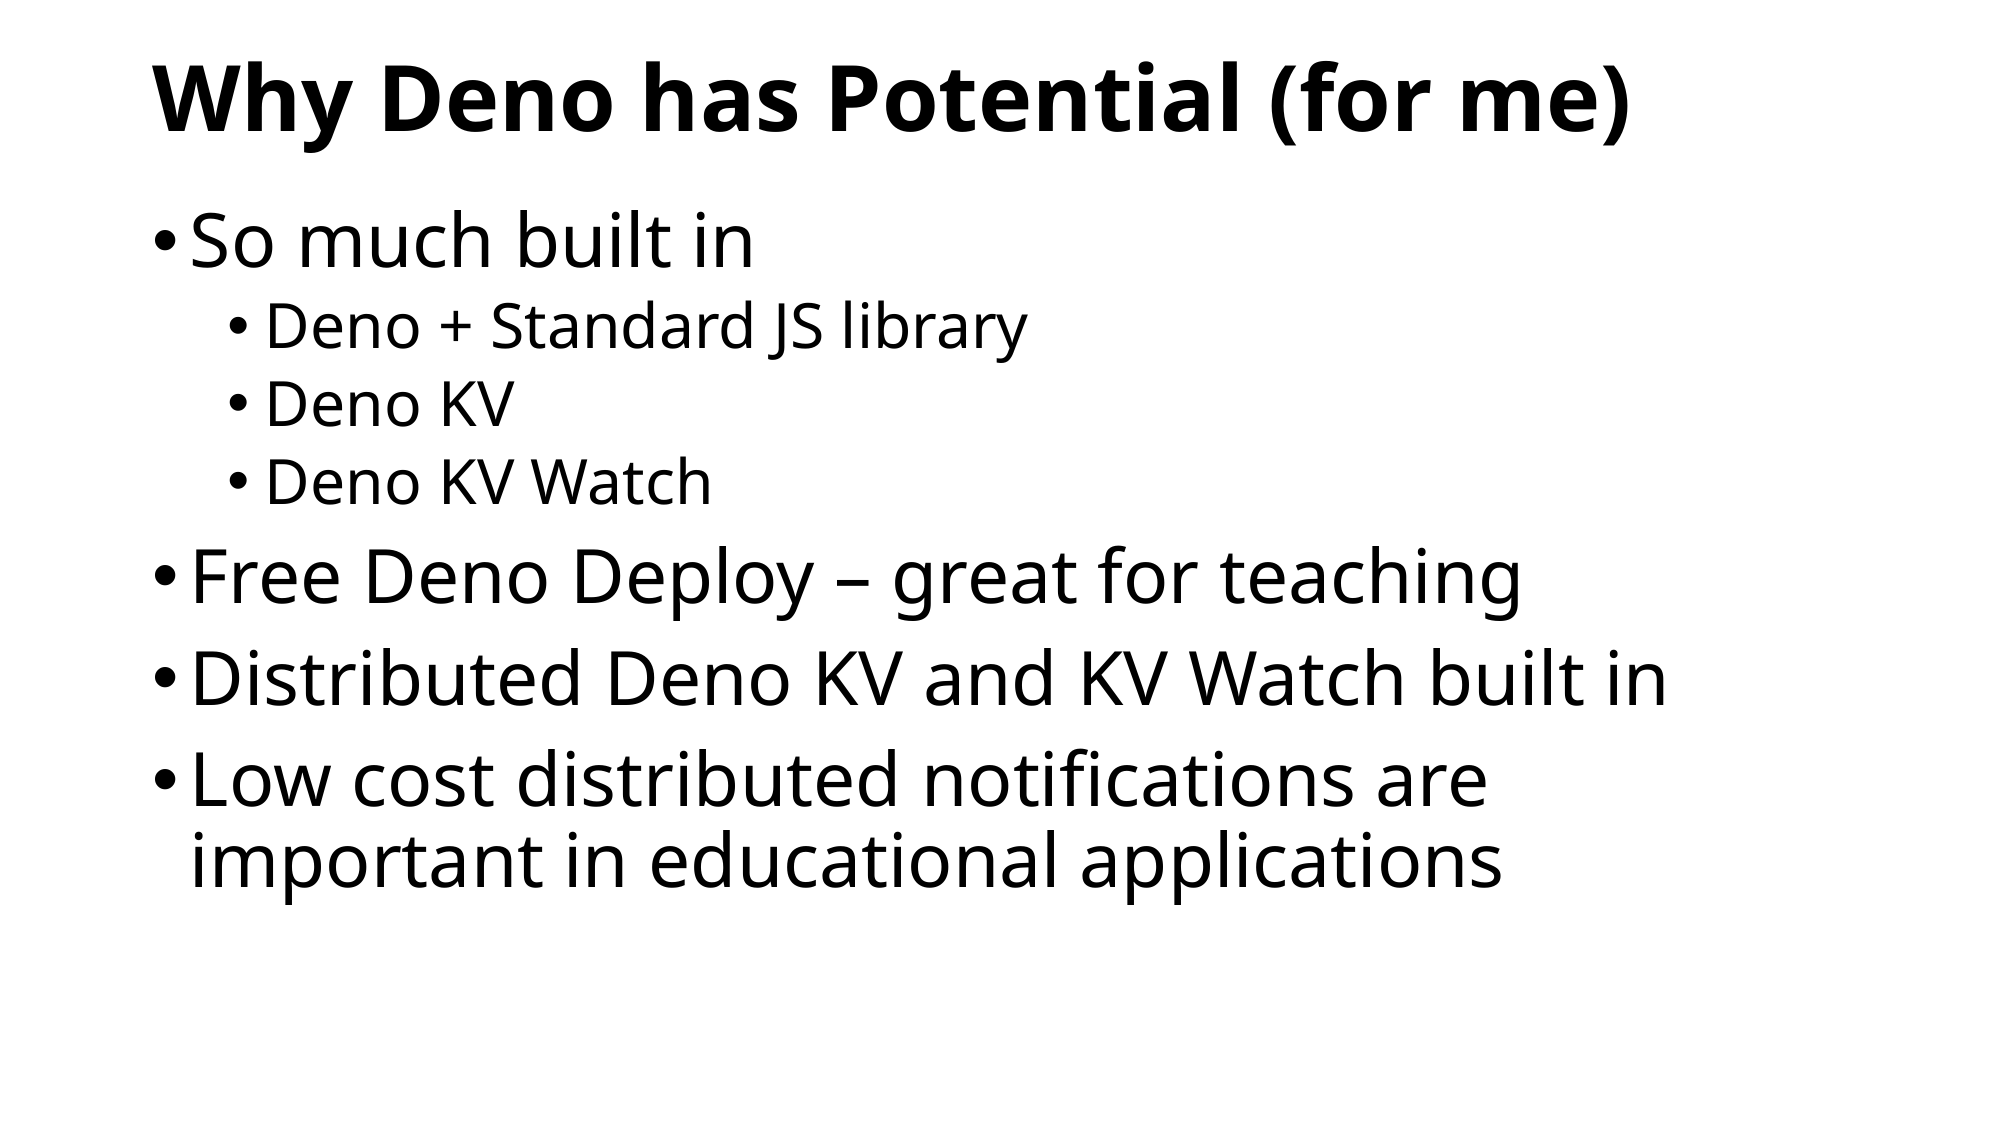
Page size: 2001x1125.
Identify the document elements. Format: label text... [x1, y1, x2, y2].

list So much built in Deno + Standard JS library Deno KV Deno KV Watch Free Deno Deploy – great for teaching Distributed Deno KV and KV Watch built in Low cost distributed notifications are important in educational applications [137, 195, 1863, 973]
title Why Deno has Potential (for me) [137, 40, 1863, 164]
